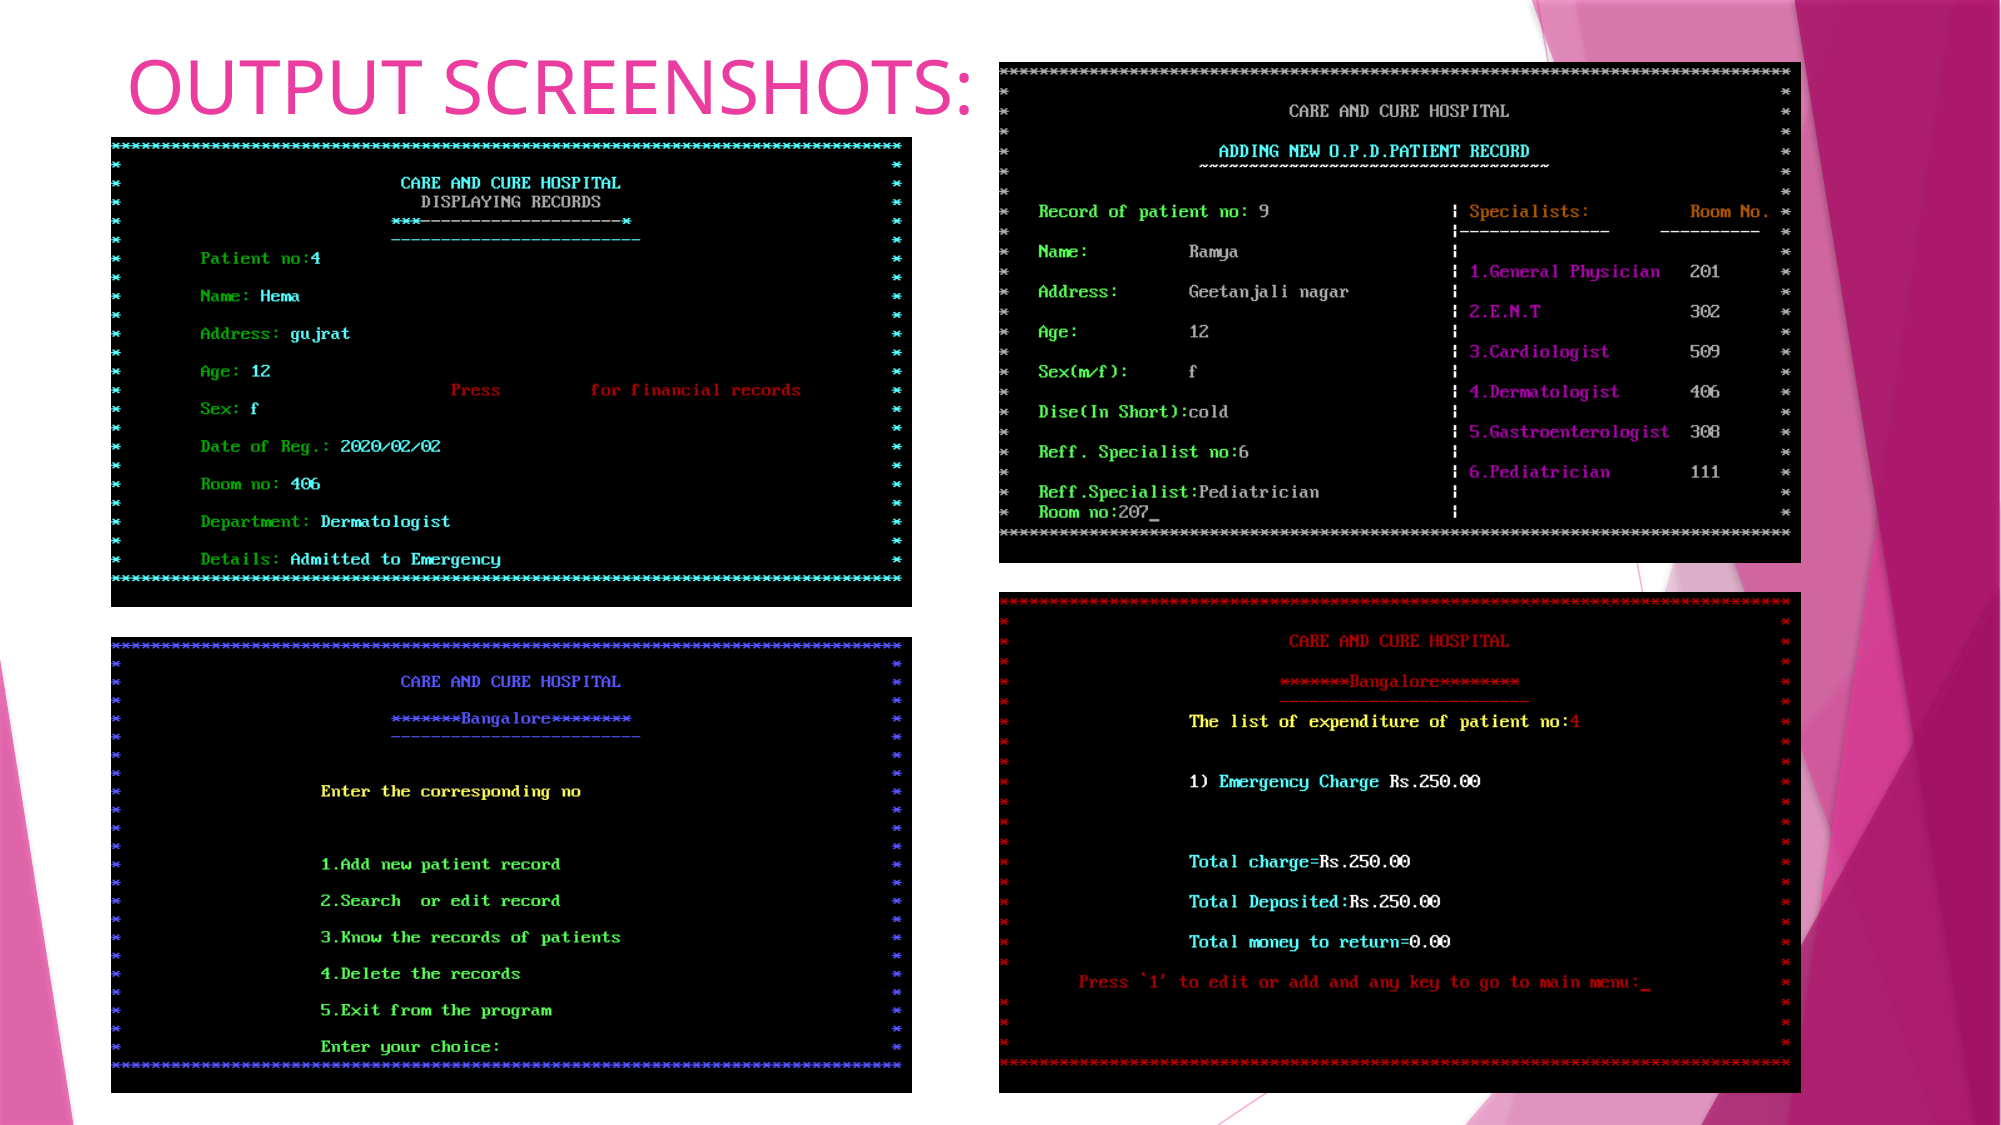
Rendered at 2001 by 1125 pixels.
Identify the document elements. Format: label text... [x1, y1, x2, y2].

picture [999, 61, 1801, 563]
picture [110, 636, 912, 1093]
title OUTPUT SCREENSHOTS: [111, 32, 1522, 317]
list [999, 591, 1801, 1093]
picture [110, 137, 912, 607]
